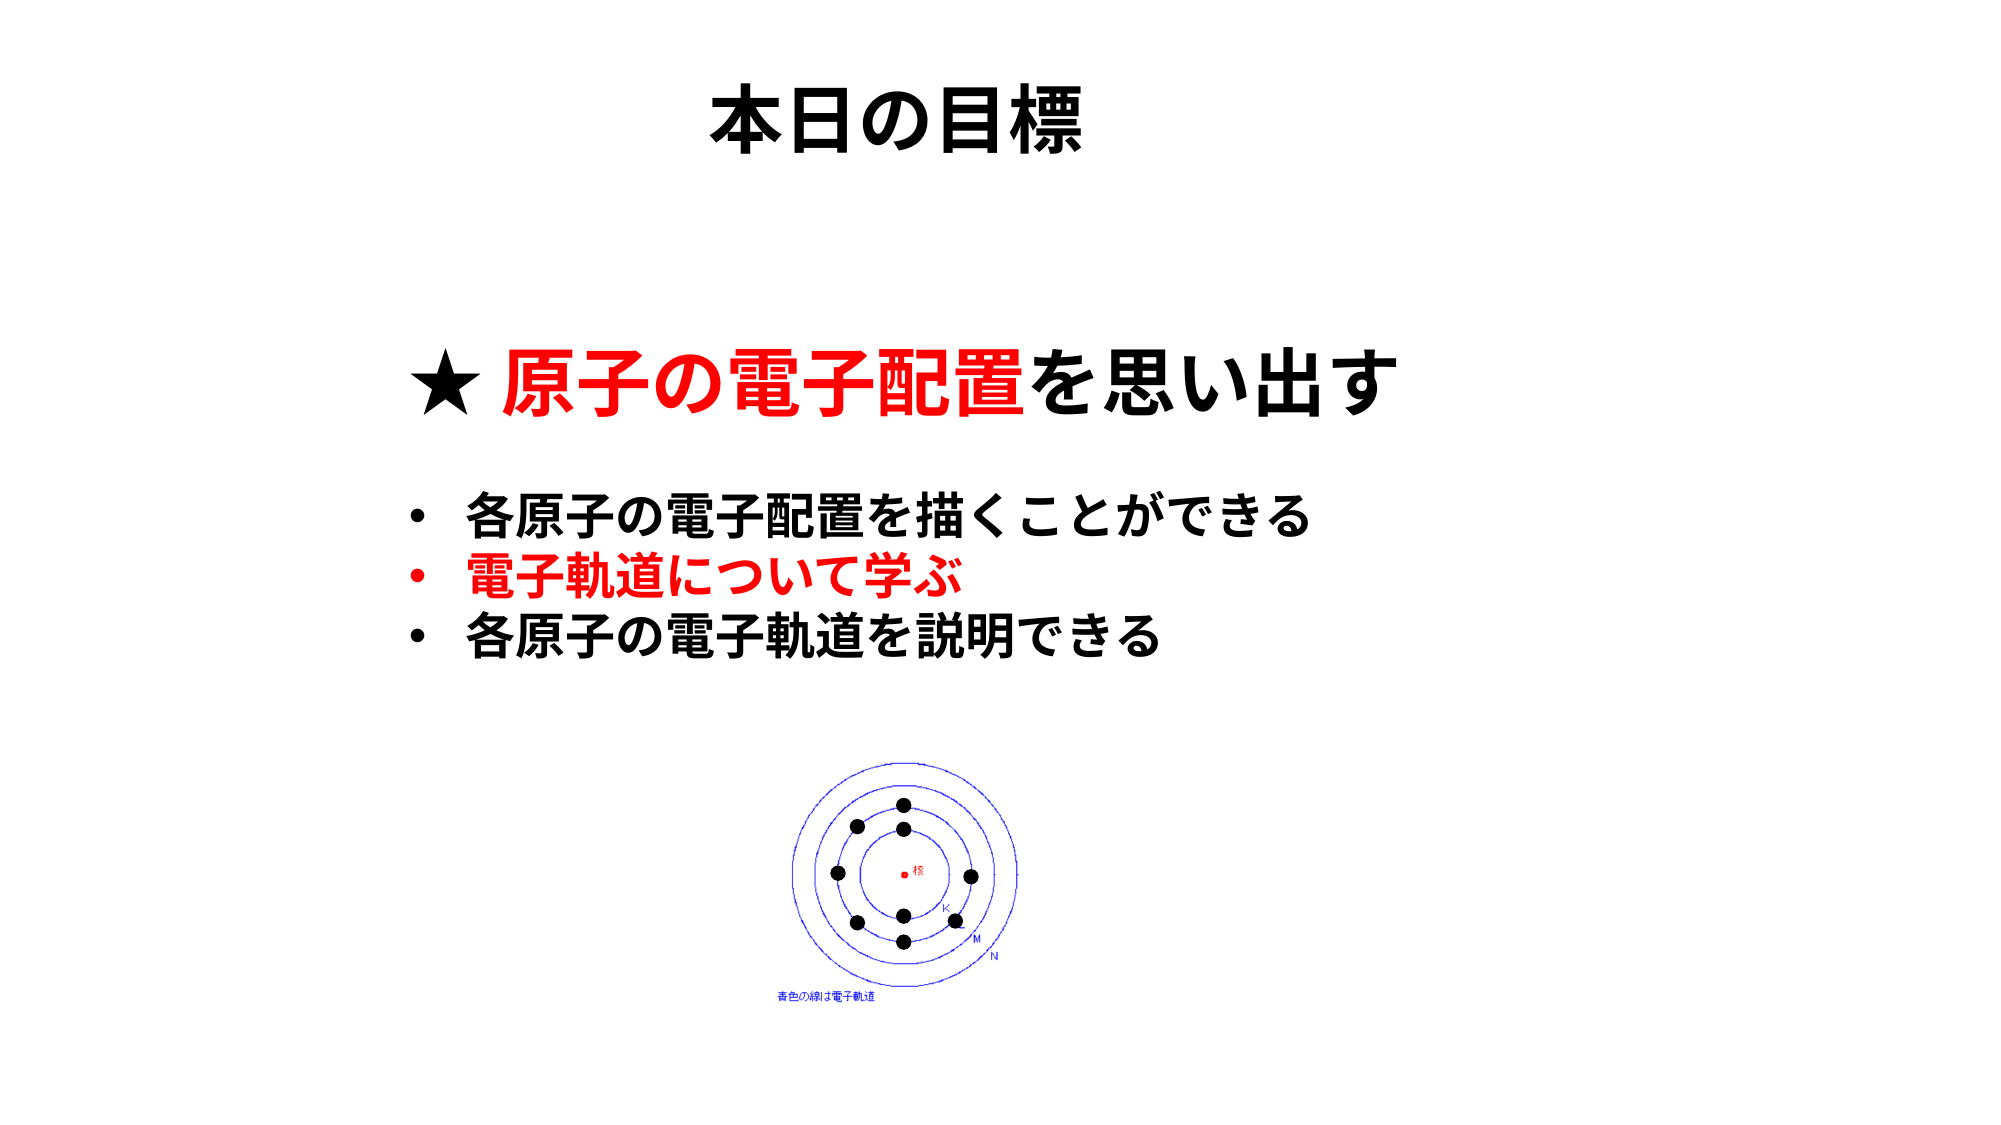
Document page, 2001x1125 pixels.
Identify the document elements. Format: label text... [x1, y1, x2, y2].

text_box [760, 757, 1032, 1010]
text_box 本日の目標 [693, 65, 1099, 171]
text_box ★原子の電子配置を思い出す 各原子の電子配置を描くことができる 電子軌道について学ぶ 各原子の電子軌道を説明できる [393, 327, 1894, 673]
